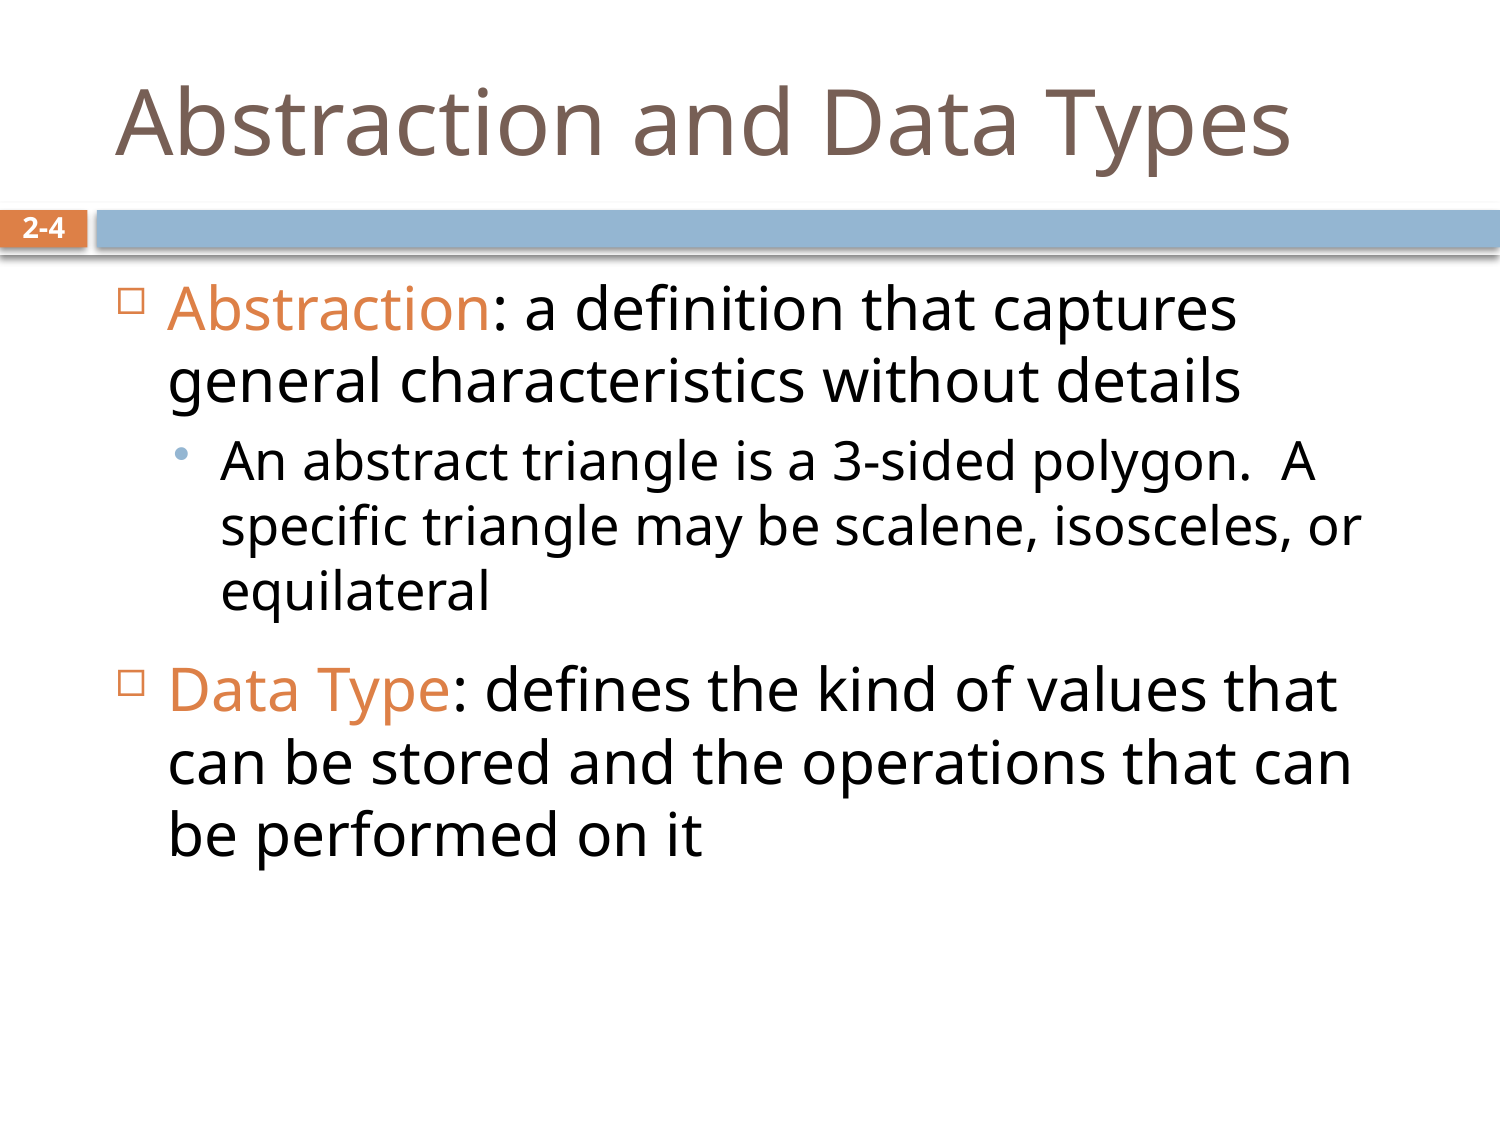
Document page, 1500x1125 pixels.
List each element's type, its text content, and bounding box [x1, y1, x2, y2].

title Abstraction and Data Types [100, 37, 1438, 200]
list Abstraction: a definition that captures general characteristics without details An abstract triangle is a 3-sided polygon. A specific triangle may be scalene, isosceles, or equilateral Data Type: defines the kind of values that can be stored and the operations that can be performed on it [100, 262, 1438, 1000]
slide_number 2-4 [0, 208, 88, 249]
